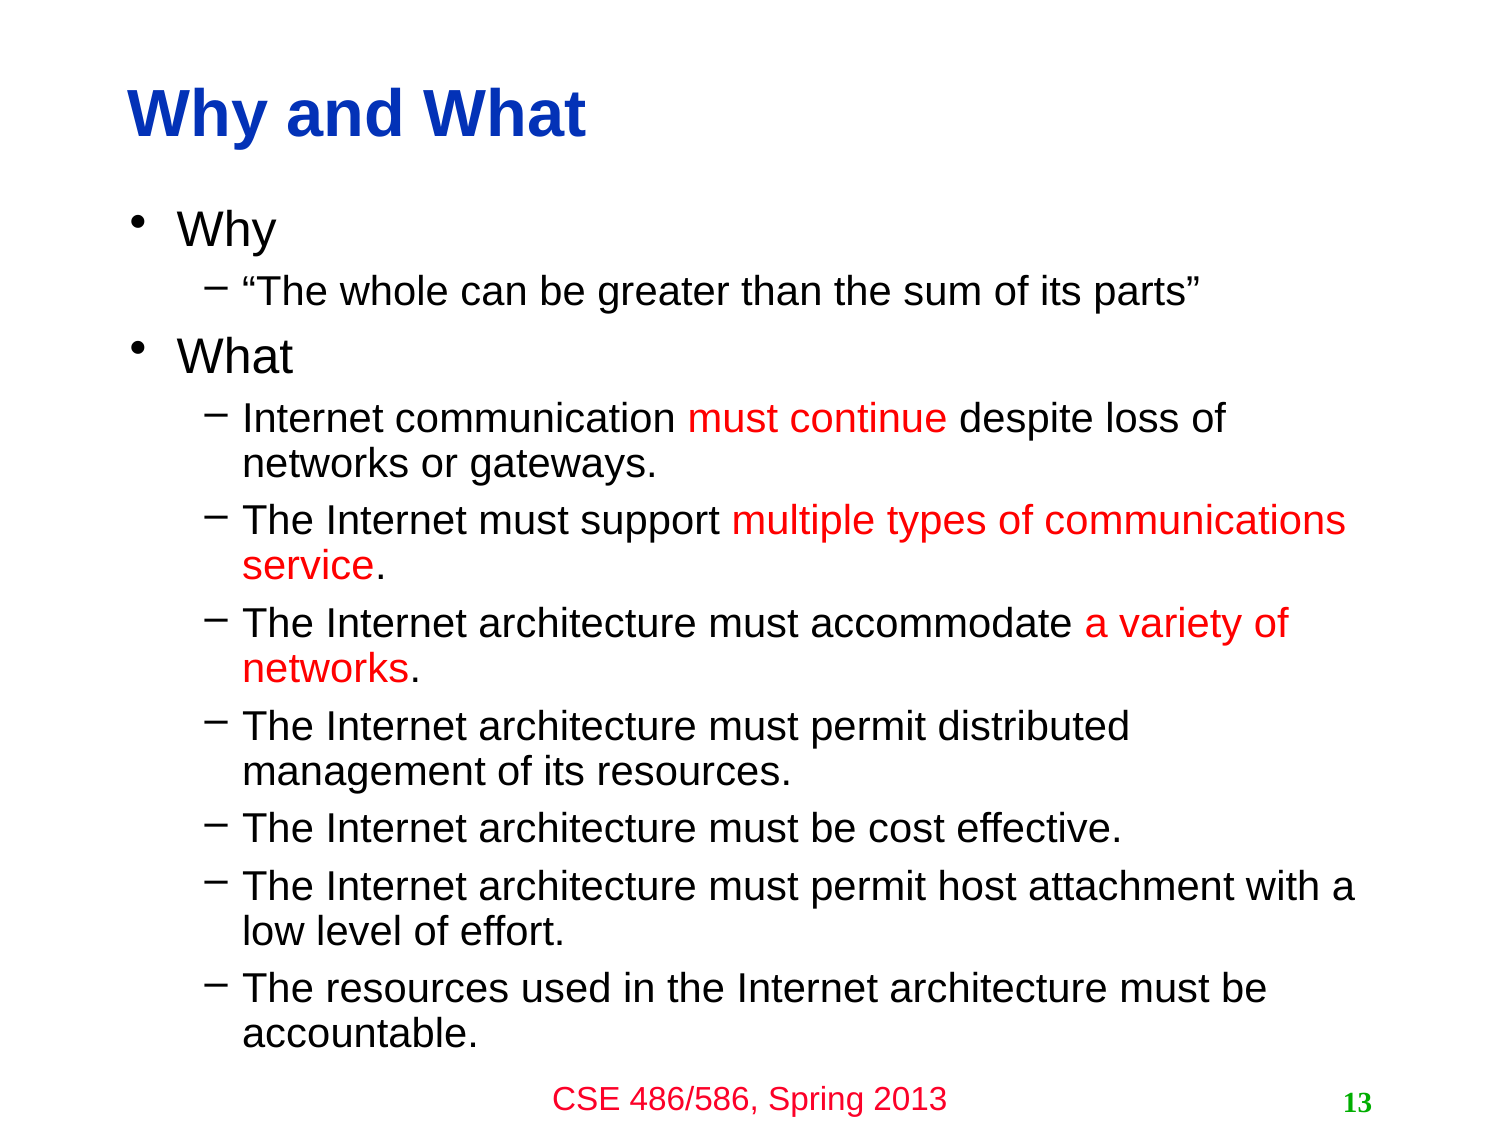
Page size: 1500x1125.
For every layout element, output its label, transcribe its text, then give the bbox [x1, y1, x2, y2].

list Why “The whole can be greater than the sum of its parts” What Internet communication must continue despite loss of networks or gateways. The Internet must support multiple types of communications service. The Internet architecture must accommodate a variety of networks. The Internet architecture must permit distributed management of its resources. The Internet architecture must be cost effective. The Internet architecture must permit host attachment with a low level of effort. The resources used in the Internet architecture must be accountable. [114, 195, 1376, 1005]
title Why and What [112, 53, 1310, 176]
slide_number 13 [1074, 1076, 1388, 1125]
